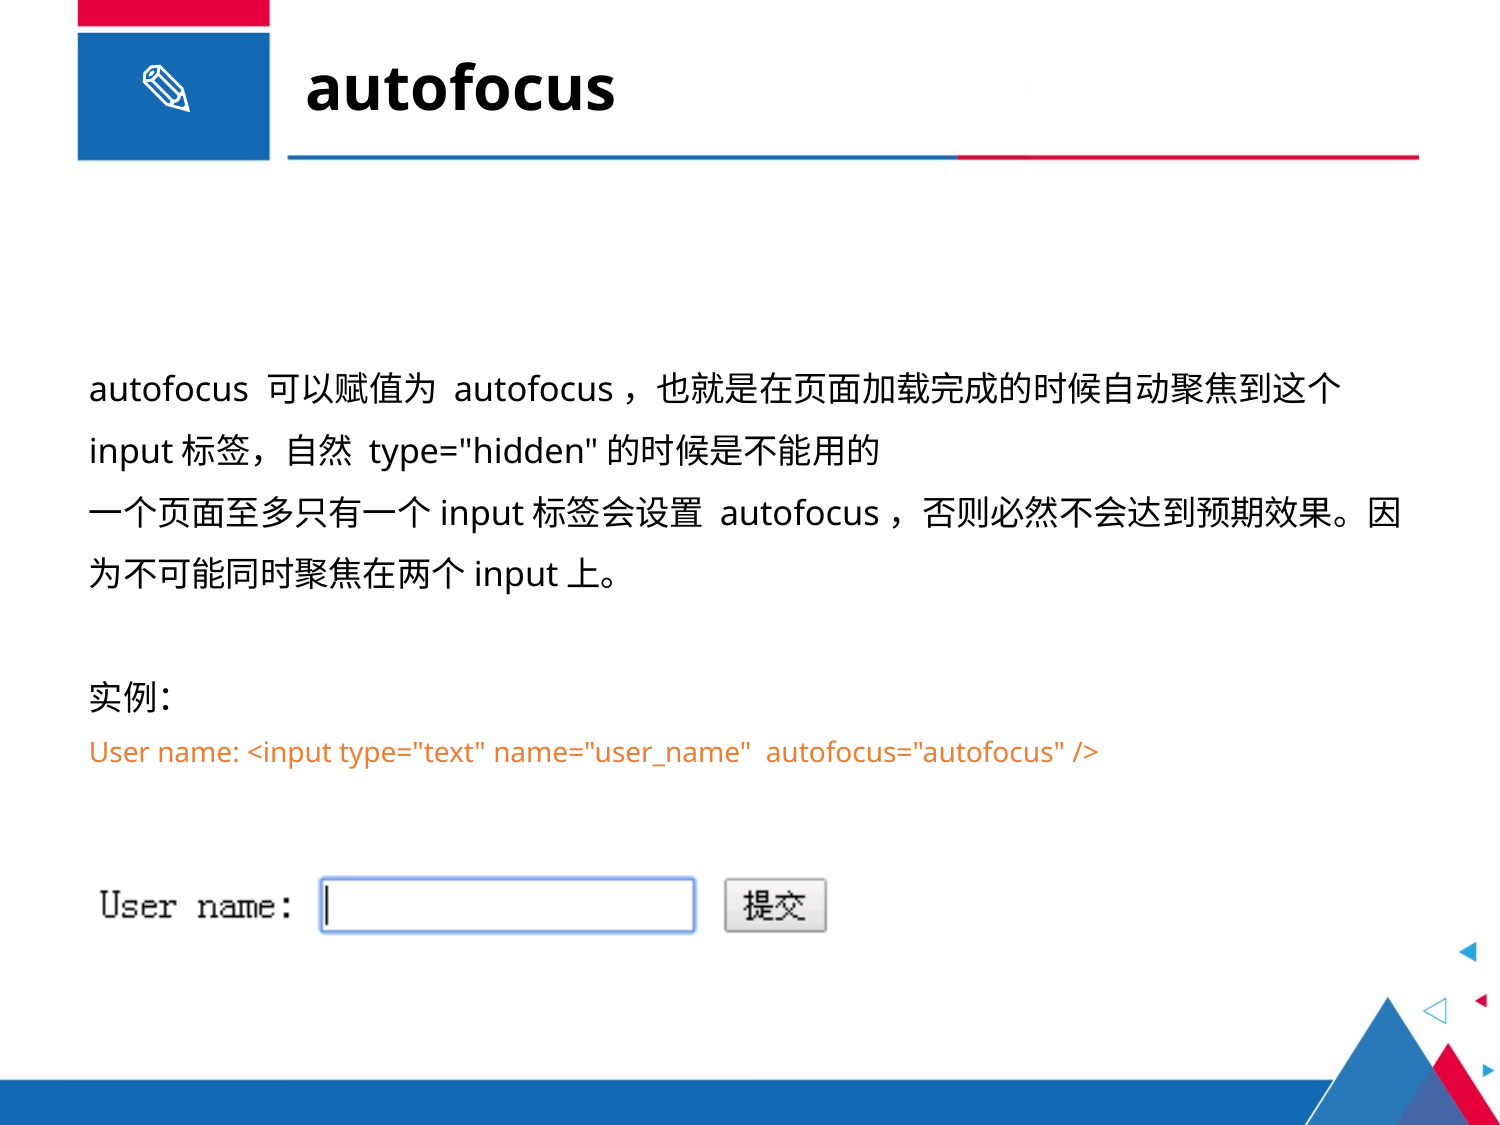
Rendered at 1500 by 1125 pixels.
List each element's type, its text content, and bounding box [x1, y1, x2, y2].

picture [0, 0, 1500, 1125]
text_box autofocus 可以赋值为 autofocus，也就是在页面加载完成的时候自动聚焦到这个input标签，自然 type="hidden"的时候是不能用的 一个页面至多只有一个input标签会设置 autofocus，否则必然不会达到预期效果。因为不可能同时聚焦在两个input上。 实例： User name: <input type="text" name="user_name" autofocus="autofocus" /> [74, 338, 1447, 776]
title autofocus [289, 8, 736, 173]
